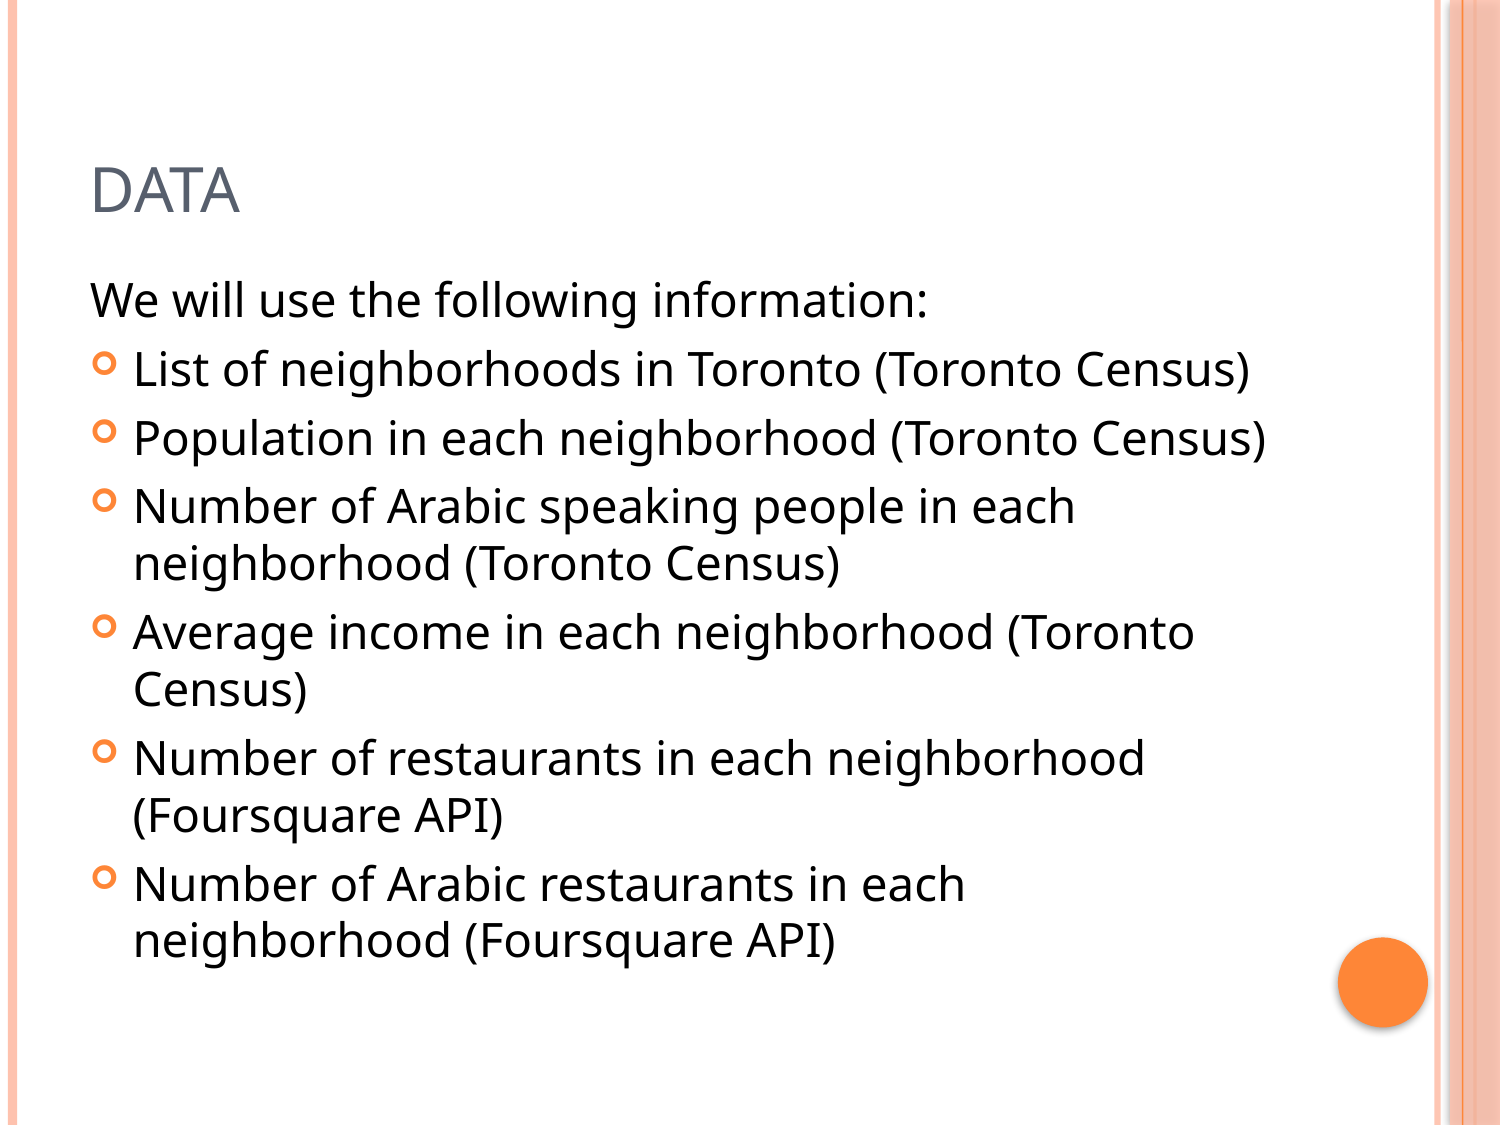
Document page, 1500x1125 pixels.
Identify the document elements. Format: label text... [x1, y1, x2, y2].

title Data [75, 45, 1300, 233]
list We will use the following information: List of neighborhoods in Toronto (Toronto Census) Population in each neighborhood (Toronto Census) Number of Arabic speaking people in each neighborhood (Toronto Census) Average income in each neighborhood (Toronto Census) Number of restaurants in each neighborhood (Foursquare API) Number of Arabic restaurants in each neighborhood (Foursquare API) [75, 262, 1300, 1062]
